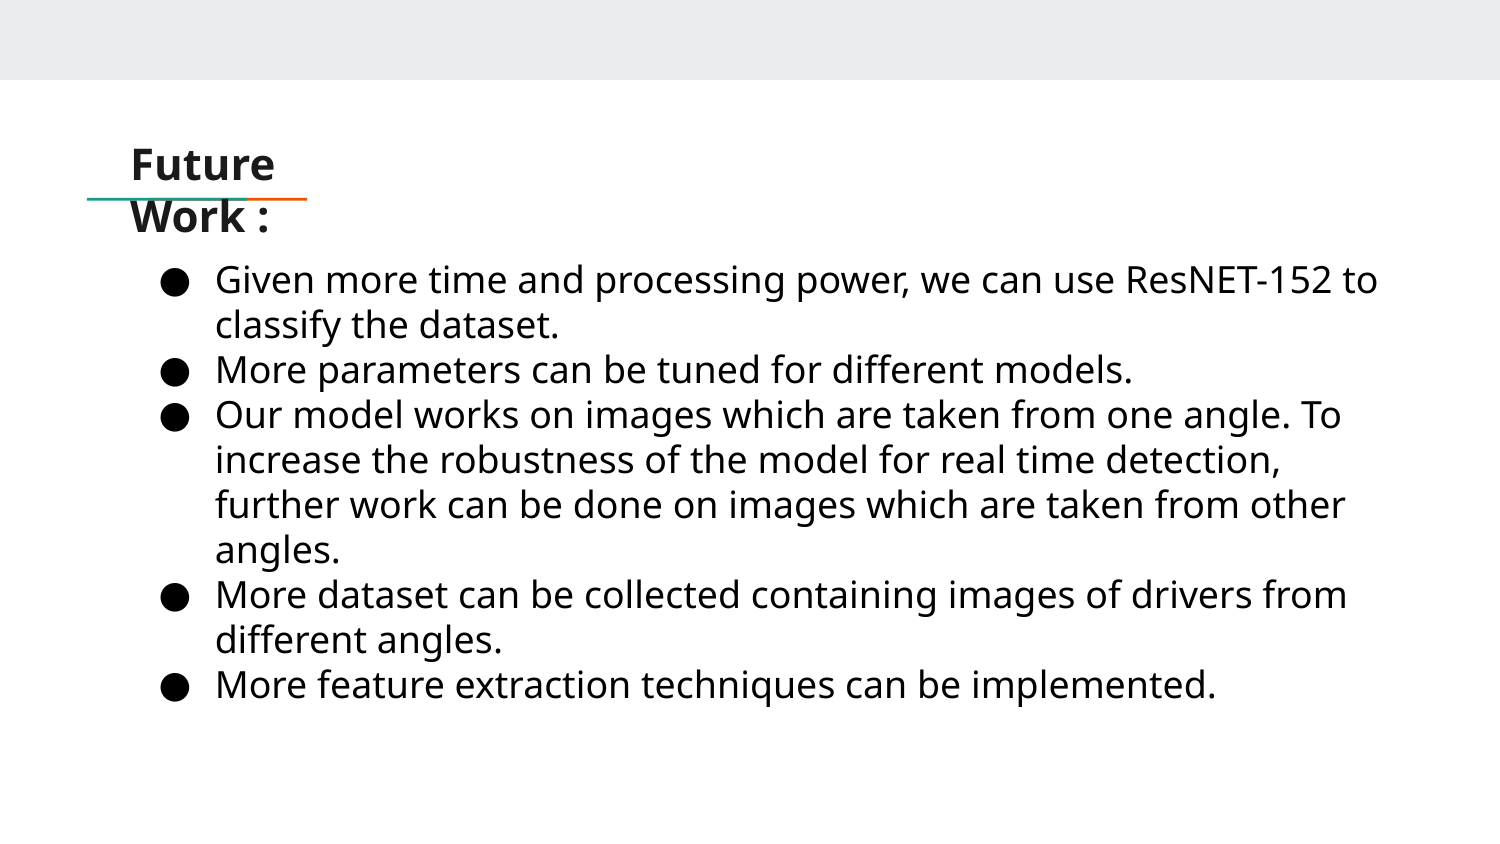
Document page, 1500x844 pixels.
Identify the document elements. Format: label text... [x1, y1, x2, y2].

text_box Given more time and processing power, we can use ResNET-152 to classify the dataset. More parameters can be tuned for different models. Our model works on images which are taken from one angle. To increase the robustness of the model for real time detection, further work can be done on images which are taken from other angles. More dataset can be collected containing images of drivers from different angles. More feature extraction techniques can be implemented. [124, 240, 1417, 758]
text_box Future Work : [115, 121, 430, 198]
